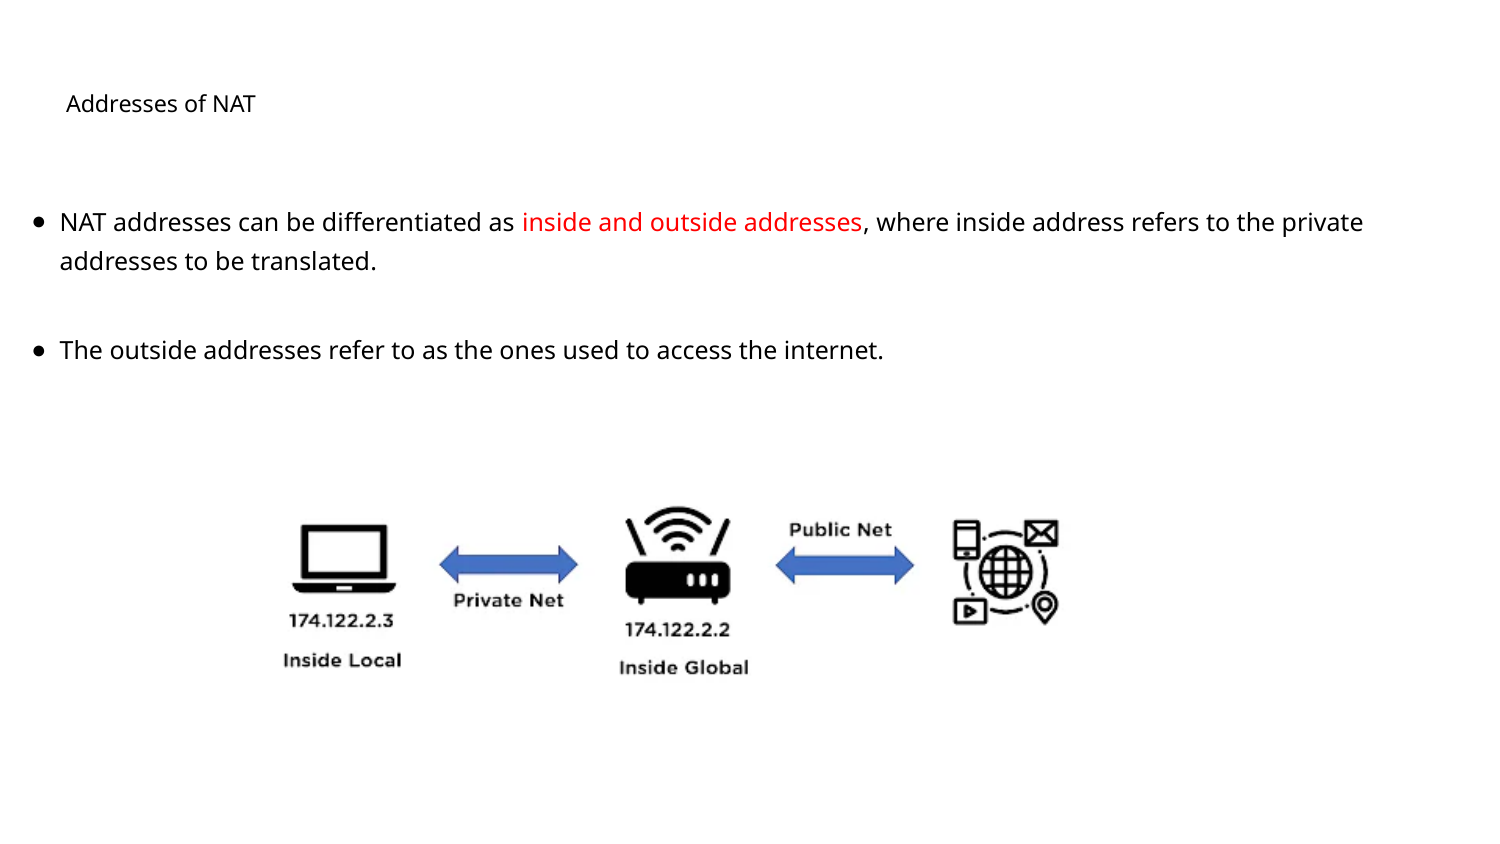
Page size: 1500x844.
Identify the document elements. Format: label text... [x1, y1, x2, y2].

list NAT addresses can be differentiated as inside and outside addresses, where inside address refers to the private addresses to be translated. The outside addresses refer to as the ones used to access the internet. [16, 184, 1415, 745]
picture [160, 464, 1142, 701]
title Addresses of NAT [51, 72, 1449, 167]
